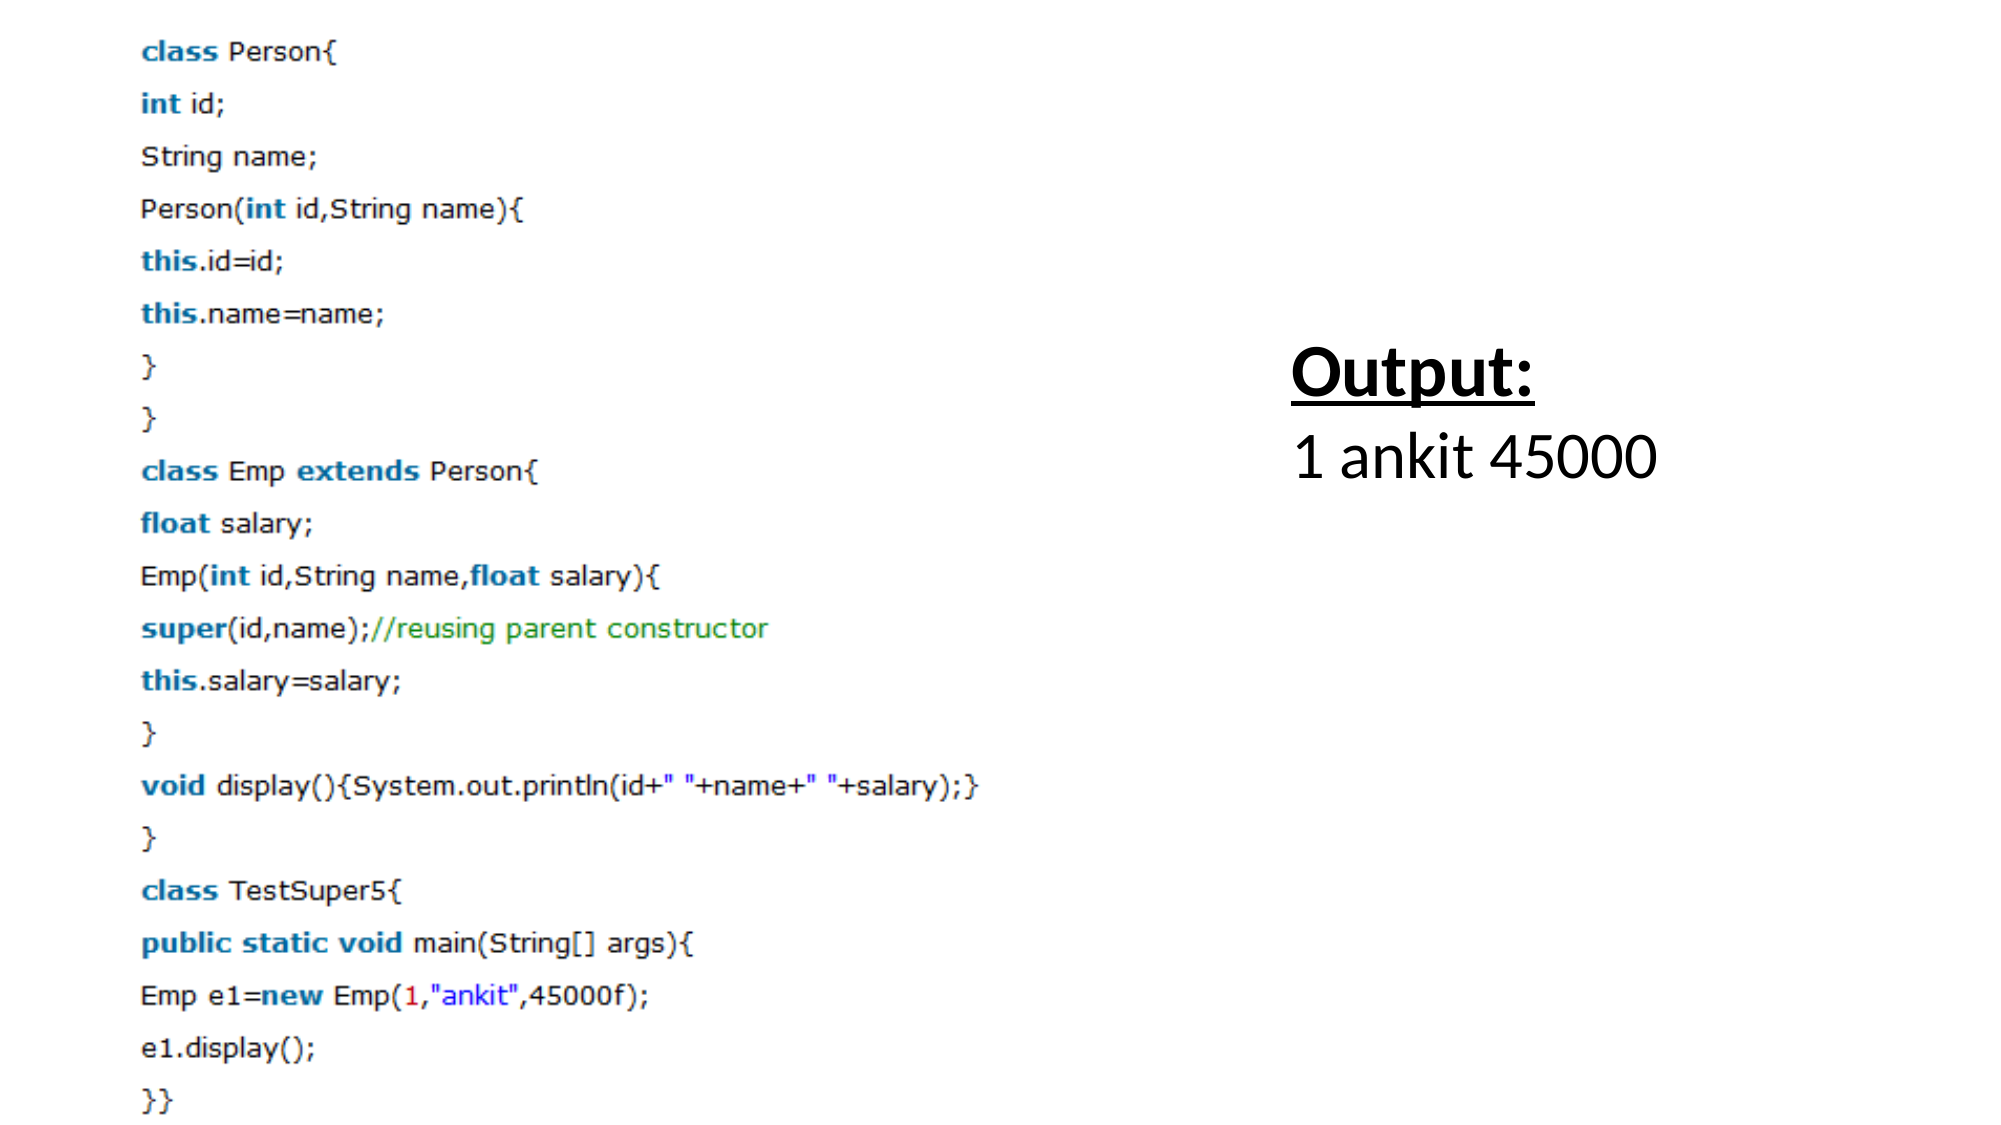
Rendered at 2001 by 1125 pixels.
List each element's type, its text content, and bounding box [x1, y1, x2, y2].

text_box Output: 1 ankit 45000 [1276, 314, 1862, 499]
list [135, 30, 991, 1125]
